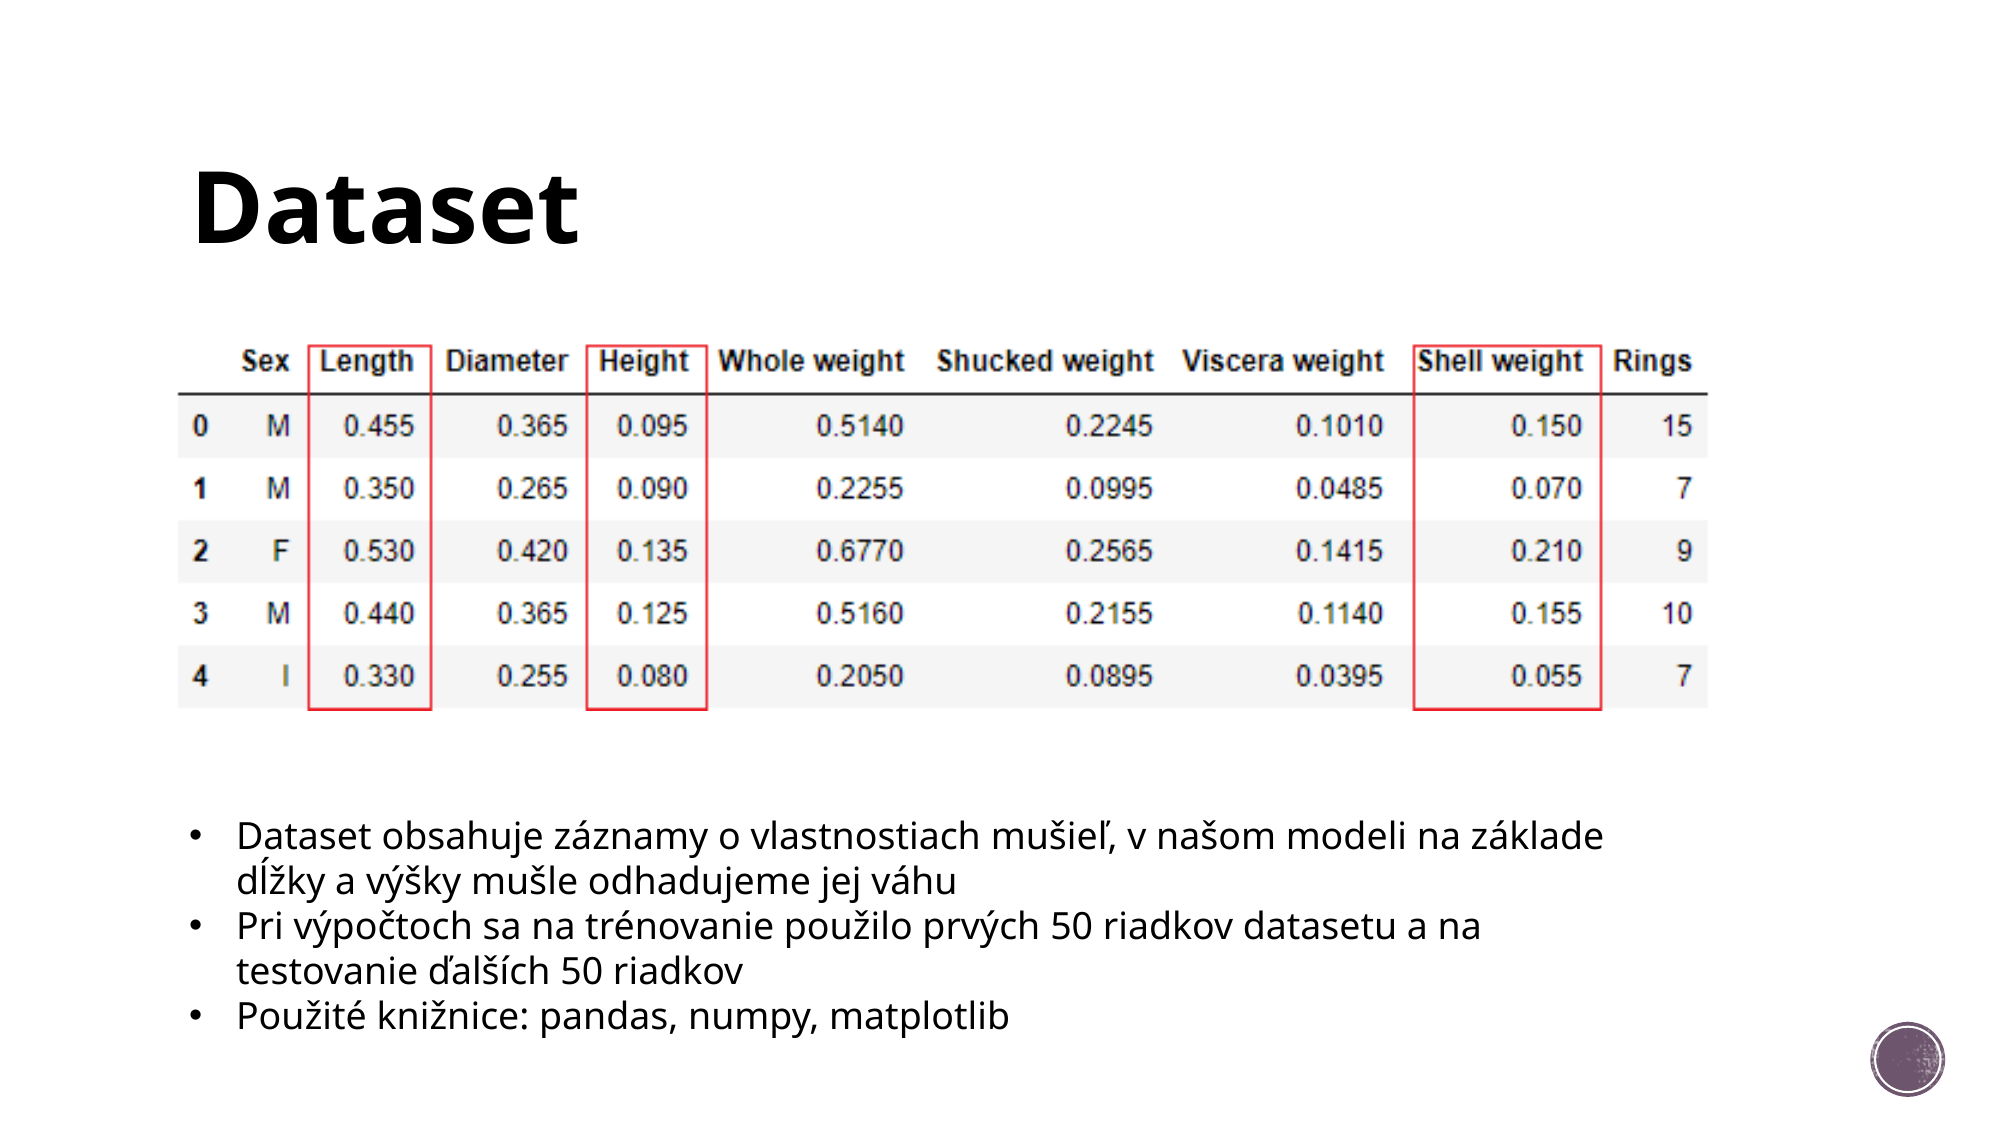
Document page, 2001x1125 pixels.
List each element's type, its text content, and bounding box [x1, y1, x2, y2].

text_box Dataset obsahuje záznamy o vlastnostiach mušieľ, v našom modeli na základe dĺžky a výšky mušle odhadujeme jej váhu Pri výpočtoch sa na trénovanie použilo prvých 50 riadkov datasetu a na testovanie ďalších 50 riadkov Použité knižnice: pandas, numpy, matplotlib [174, 804, 1629, 1045]
title Dataset [175, 79, 1826, 344]
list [175, 344, 1717, 709]
